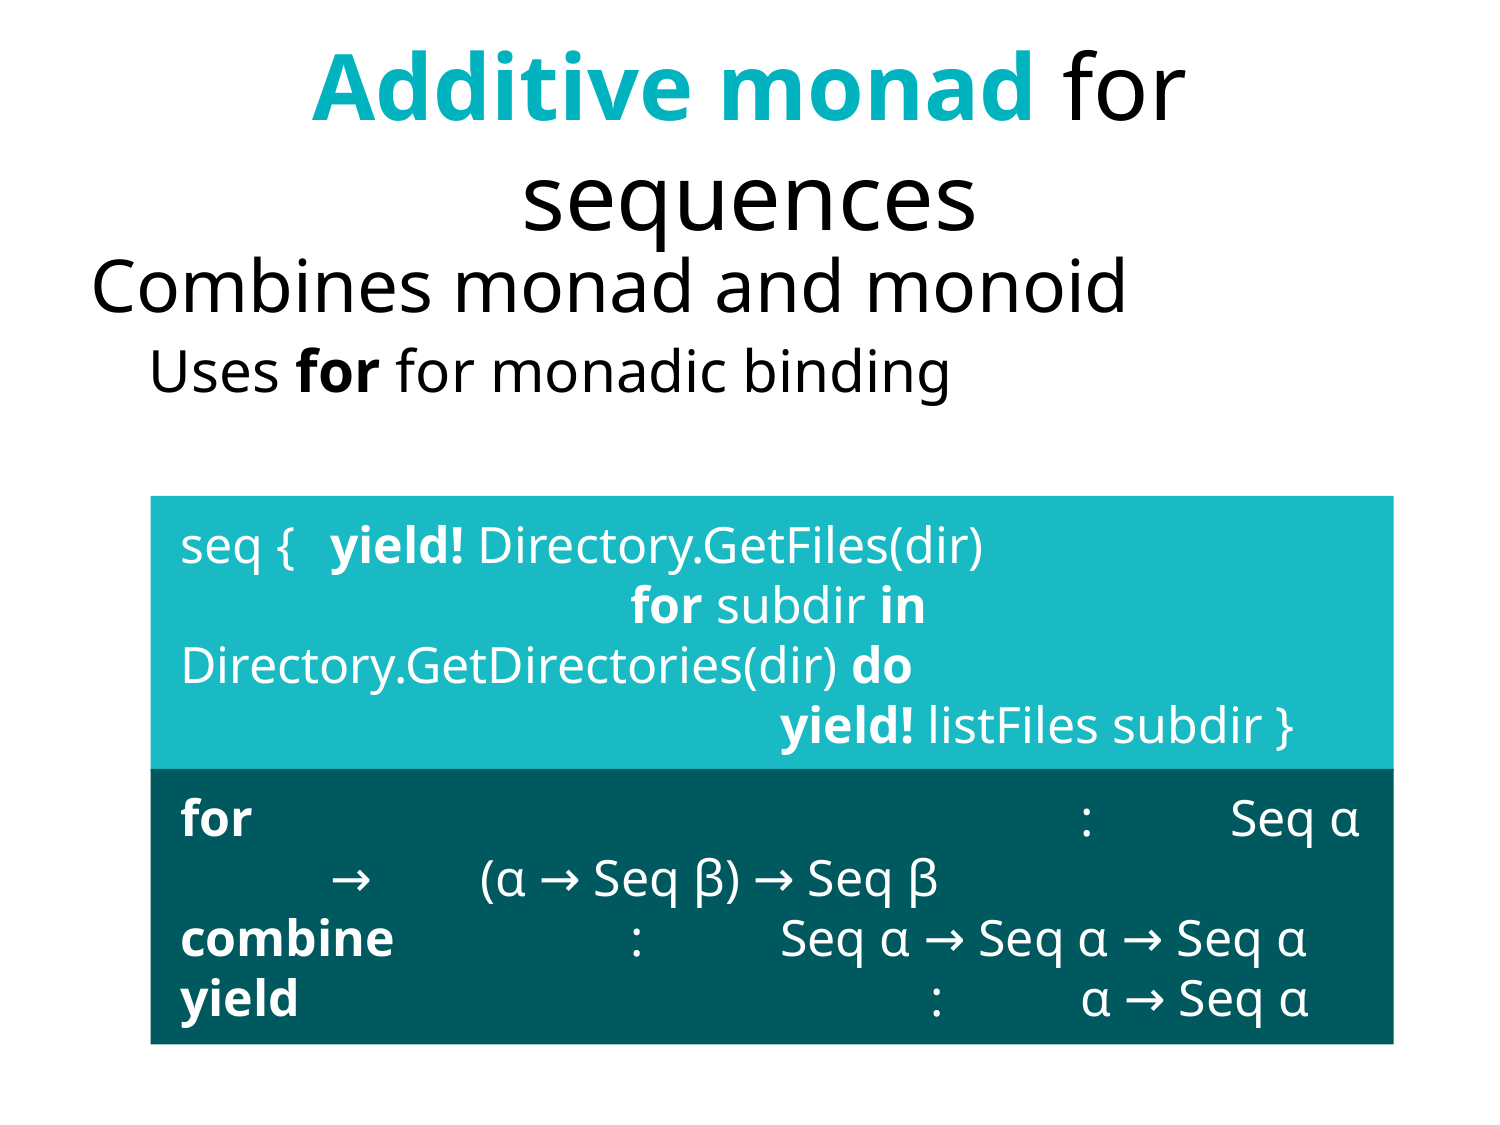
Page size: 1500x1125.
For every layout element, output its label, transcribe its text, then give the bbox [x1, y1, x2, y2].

text_box seq { yield! Directory.GetFiles(dir) for subdir in Directory.GetDirectories(dir) do yield! listFiles subdir } [150, 495, 1394, 768]
list Combines monad and monoid Uses for for monadic binding [75, 232, 1425, 1105]
title Additive monad for sequences [75, 45, 1425, 232]
text_box for : Seq α → (α → Seq β) → Seq β combine : Seq α → Seq α → Seq α yield : α → Seq α [150, 768, 1394, 1045]
